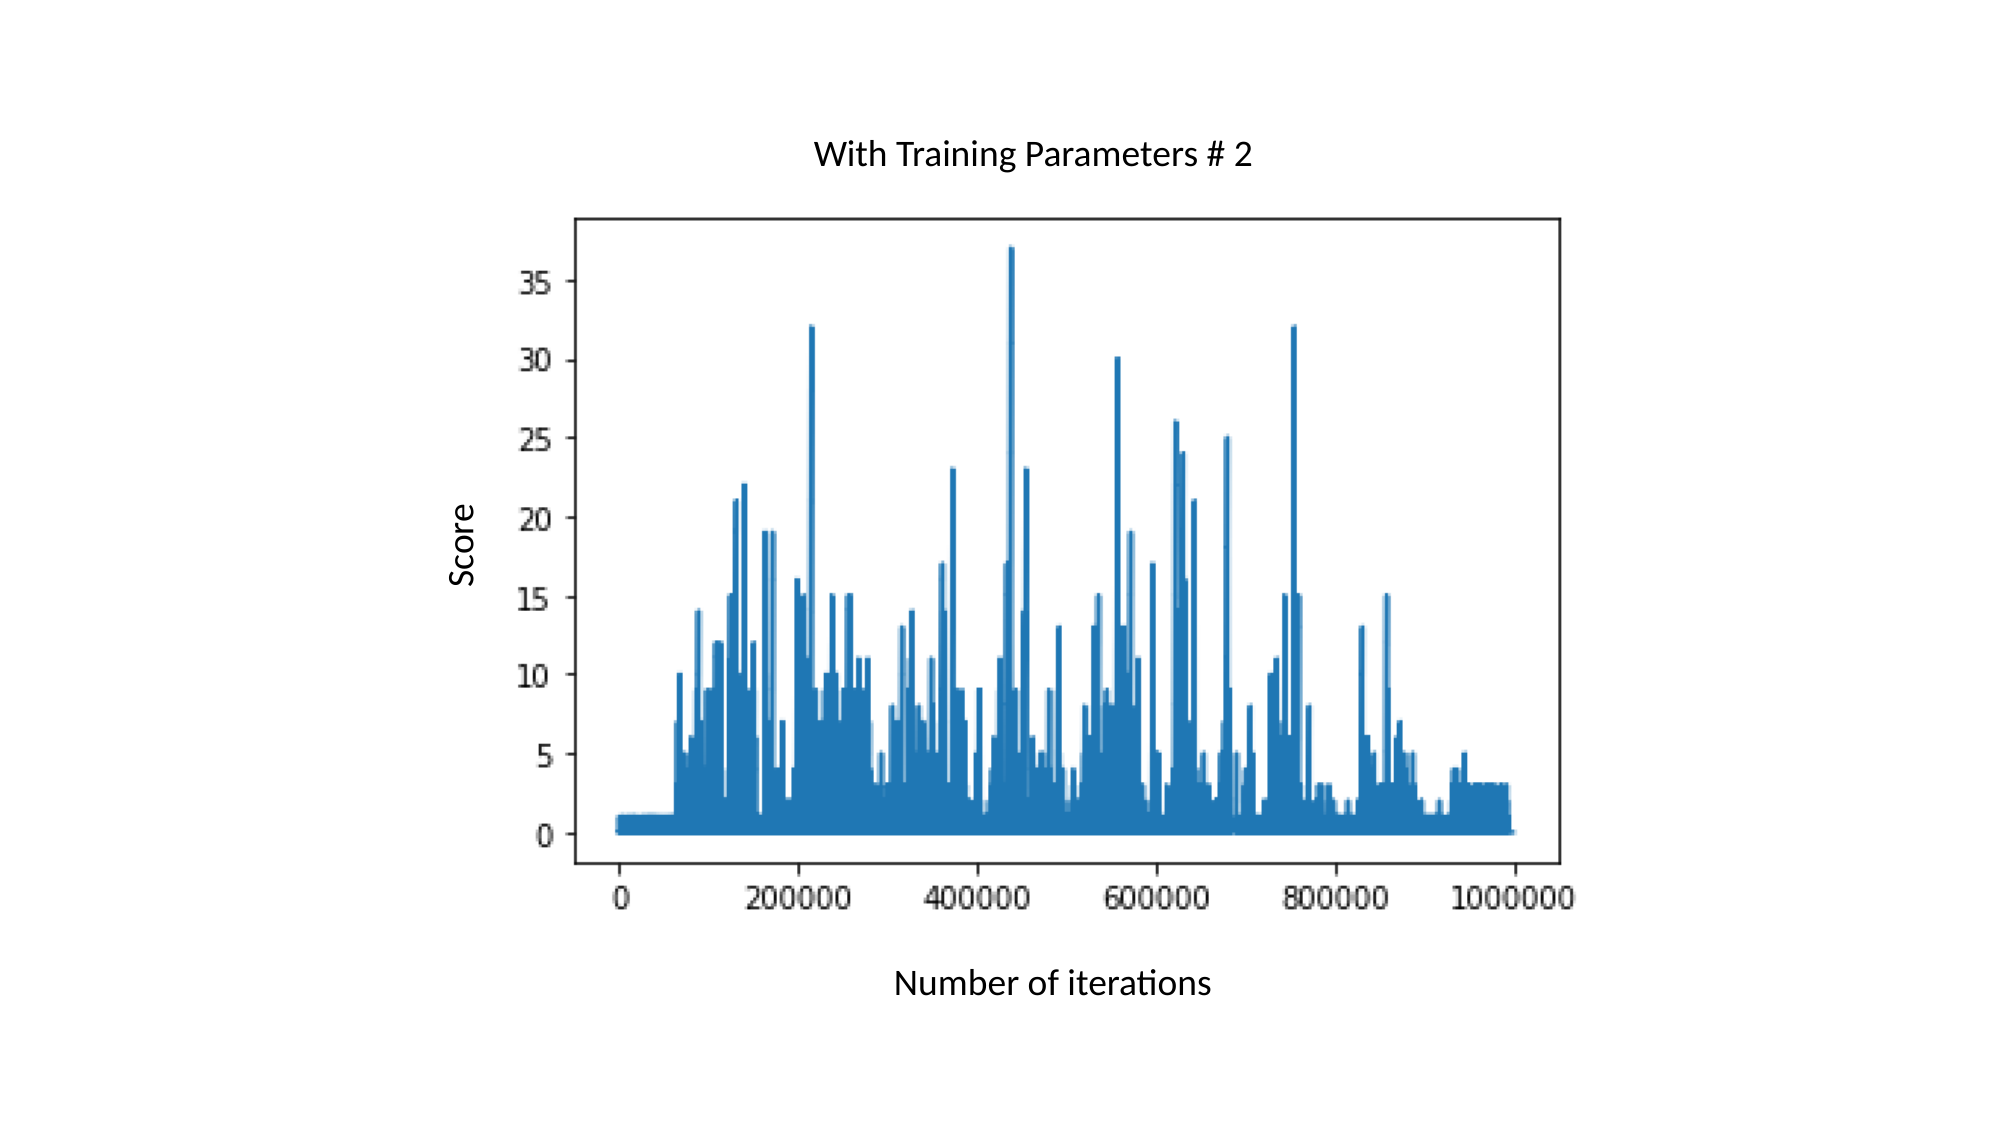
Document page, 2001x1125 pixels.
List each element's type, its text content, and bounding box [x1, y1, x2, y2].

picture [489, 203, 1729, 951]
text_box Score [428, 325, 489, 603]
text_box Number of iterations [879, 951, 1228, 1011]
text_box With Training Parameters # 2 [799, 121, 1269, 182]
